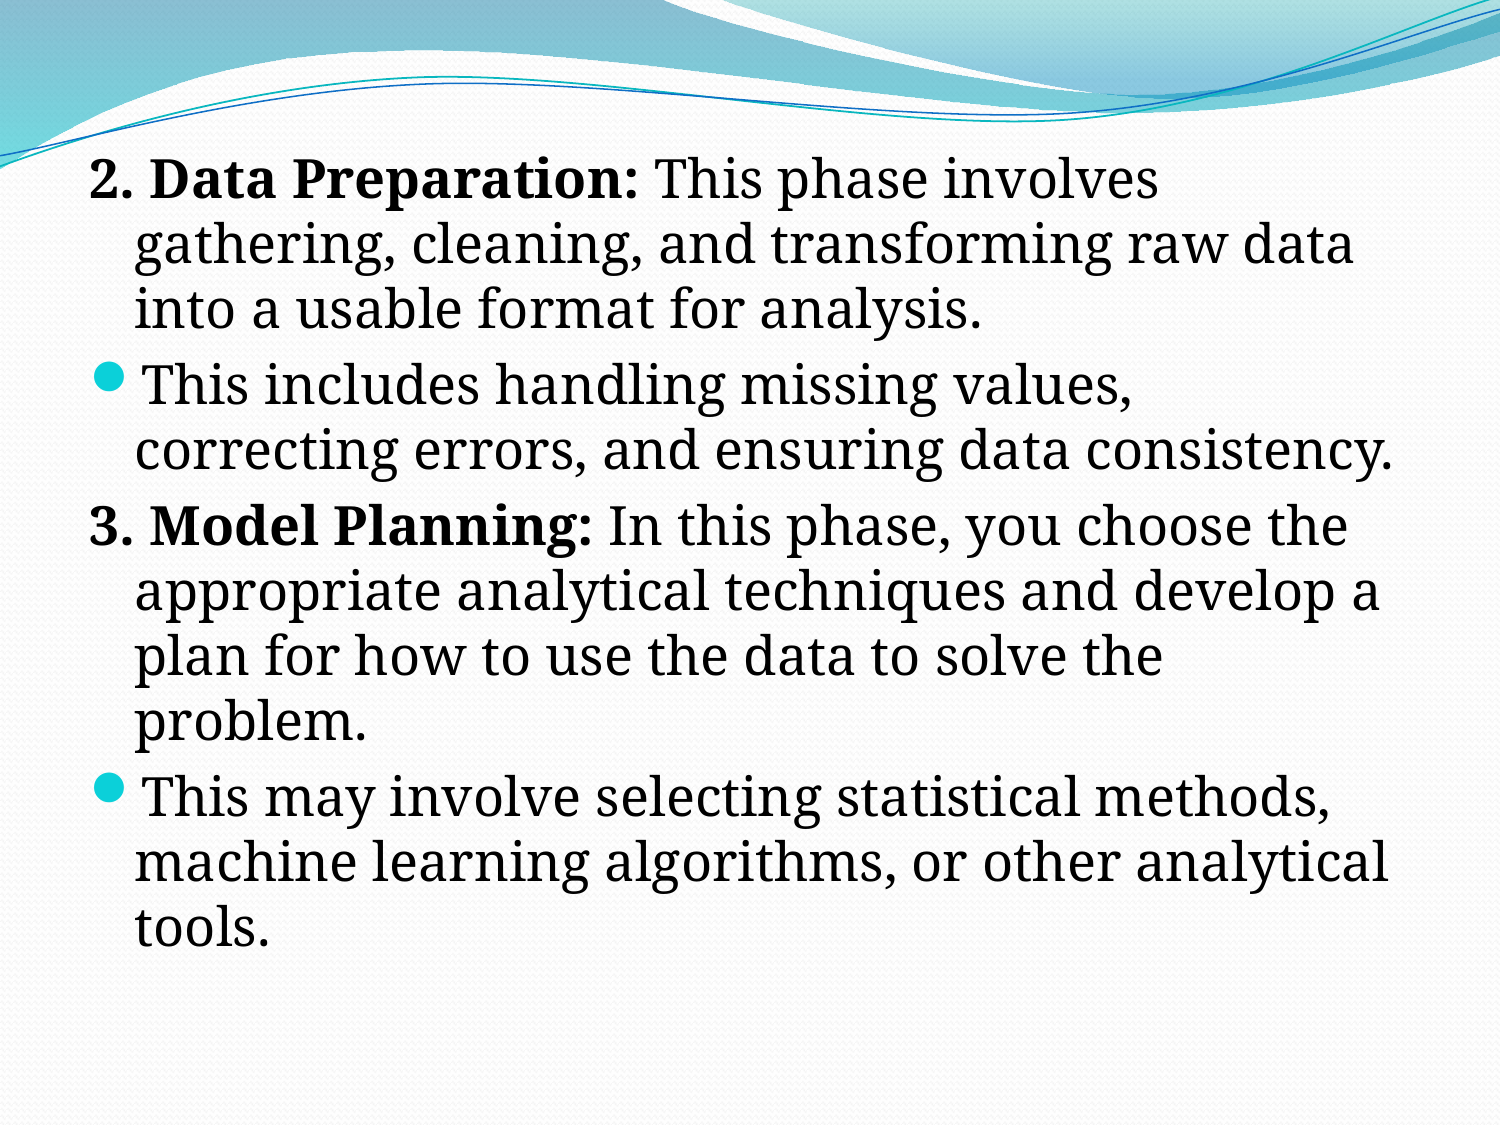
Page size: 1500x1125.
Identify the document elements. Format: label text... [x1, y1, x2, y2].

list 2. Data Preparation: This phase involves gathering, cleaning, and transforming raw data into a usable format for analysis. This includes handling missing values, correcting errors, and ensuring data consistency. 3. Model Planning: In this phase, you choose the appropriate analytical techniques and develop a plan for how to use the data to solve the problem. This may involve selecting statistical methods, machine learning algorithms, or other analytical tools. [75, 137, 1425, 1038]
